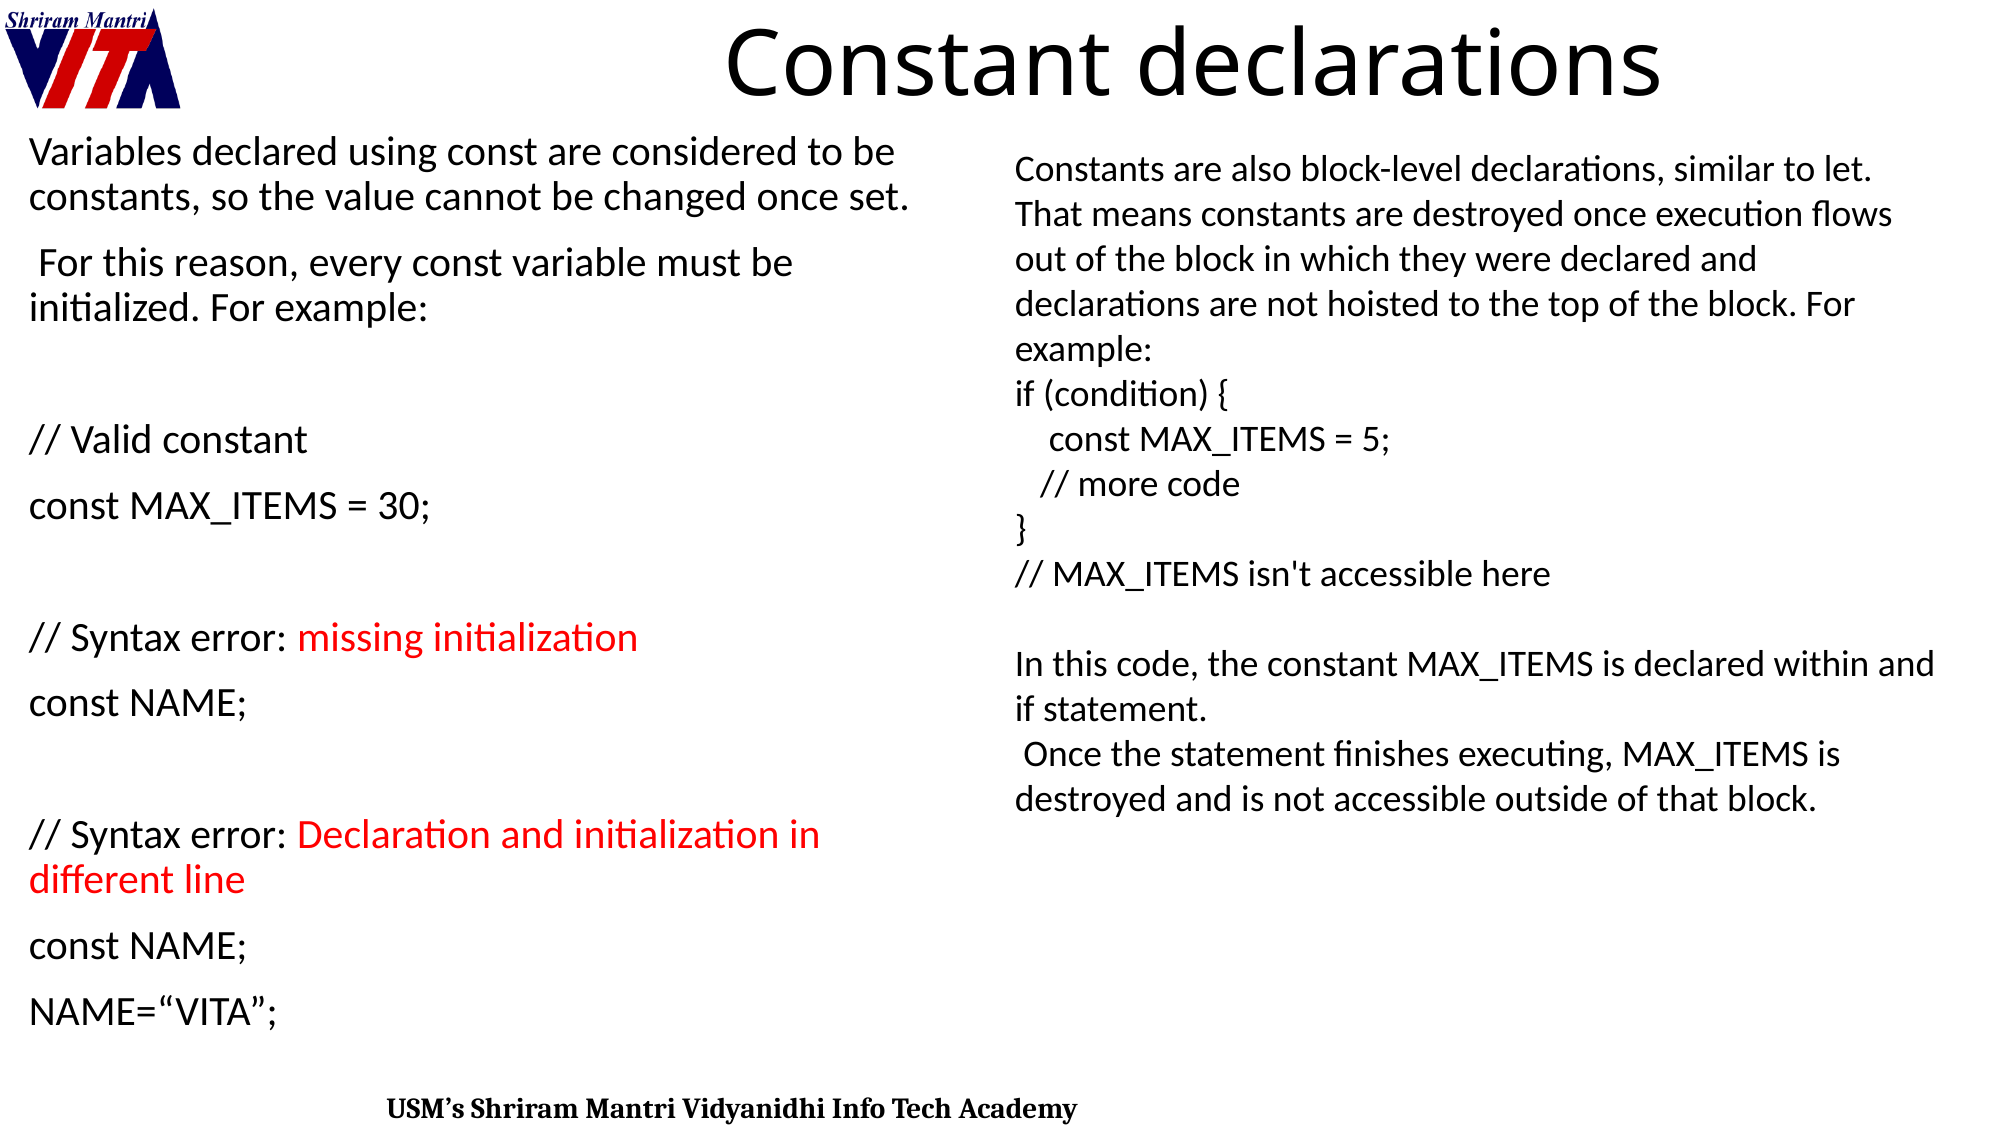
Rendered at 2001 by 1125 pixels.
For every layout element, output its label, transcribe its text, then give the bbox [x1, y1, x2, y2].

picture [0, 0, 198, 129]
list Variables declared using const are considered to be constants, so the value cannot be changed once set. For this reason, every const variable must be initialized. For example: // Valid constant const MAX_ITEMS = 30; // Syntax error: missing initialization const NAME; // Syntax error: Declaration and initialization in different line const NAME; NAME=“VITA”; [13, 122, 986, 1087]
title Constant declarations [708, 0, 1766, 132]
text_box Constants are also block-level declarations, similar to let. That means constants are destroyed once execution flows out of the block in which they were declared and declarations are not hoisted to the top of the block. For example: if (condition) { const MAX_ITEMS = 5; // more code } // MAX_ITEMS isn't accessible here In this code, the constant MAX_ITEMS is declared within and if statement. Once the statement finishes executing, MAX_ITEMS is destroyed and is not accessible outside of that block. [999, 91, 1954, 827]
